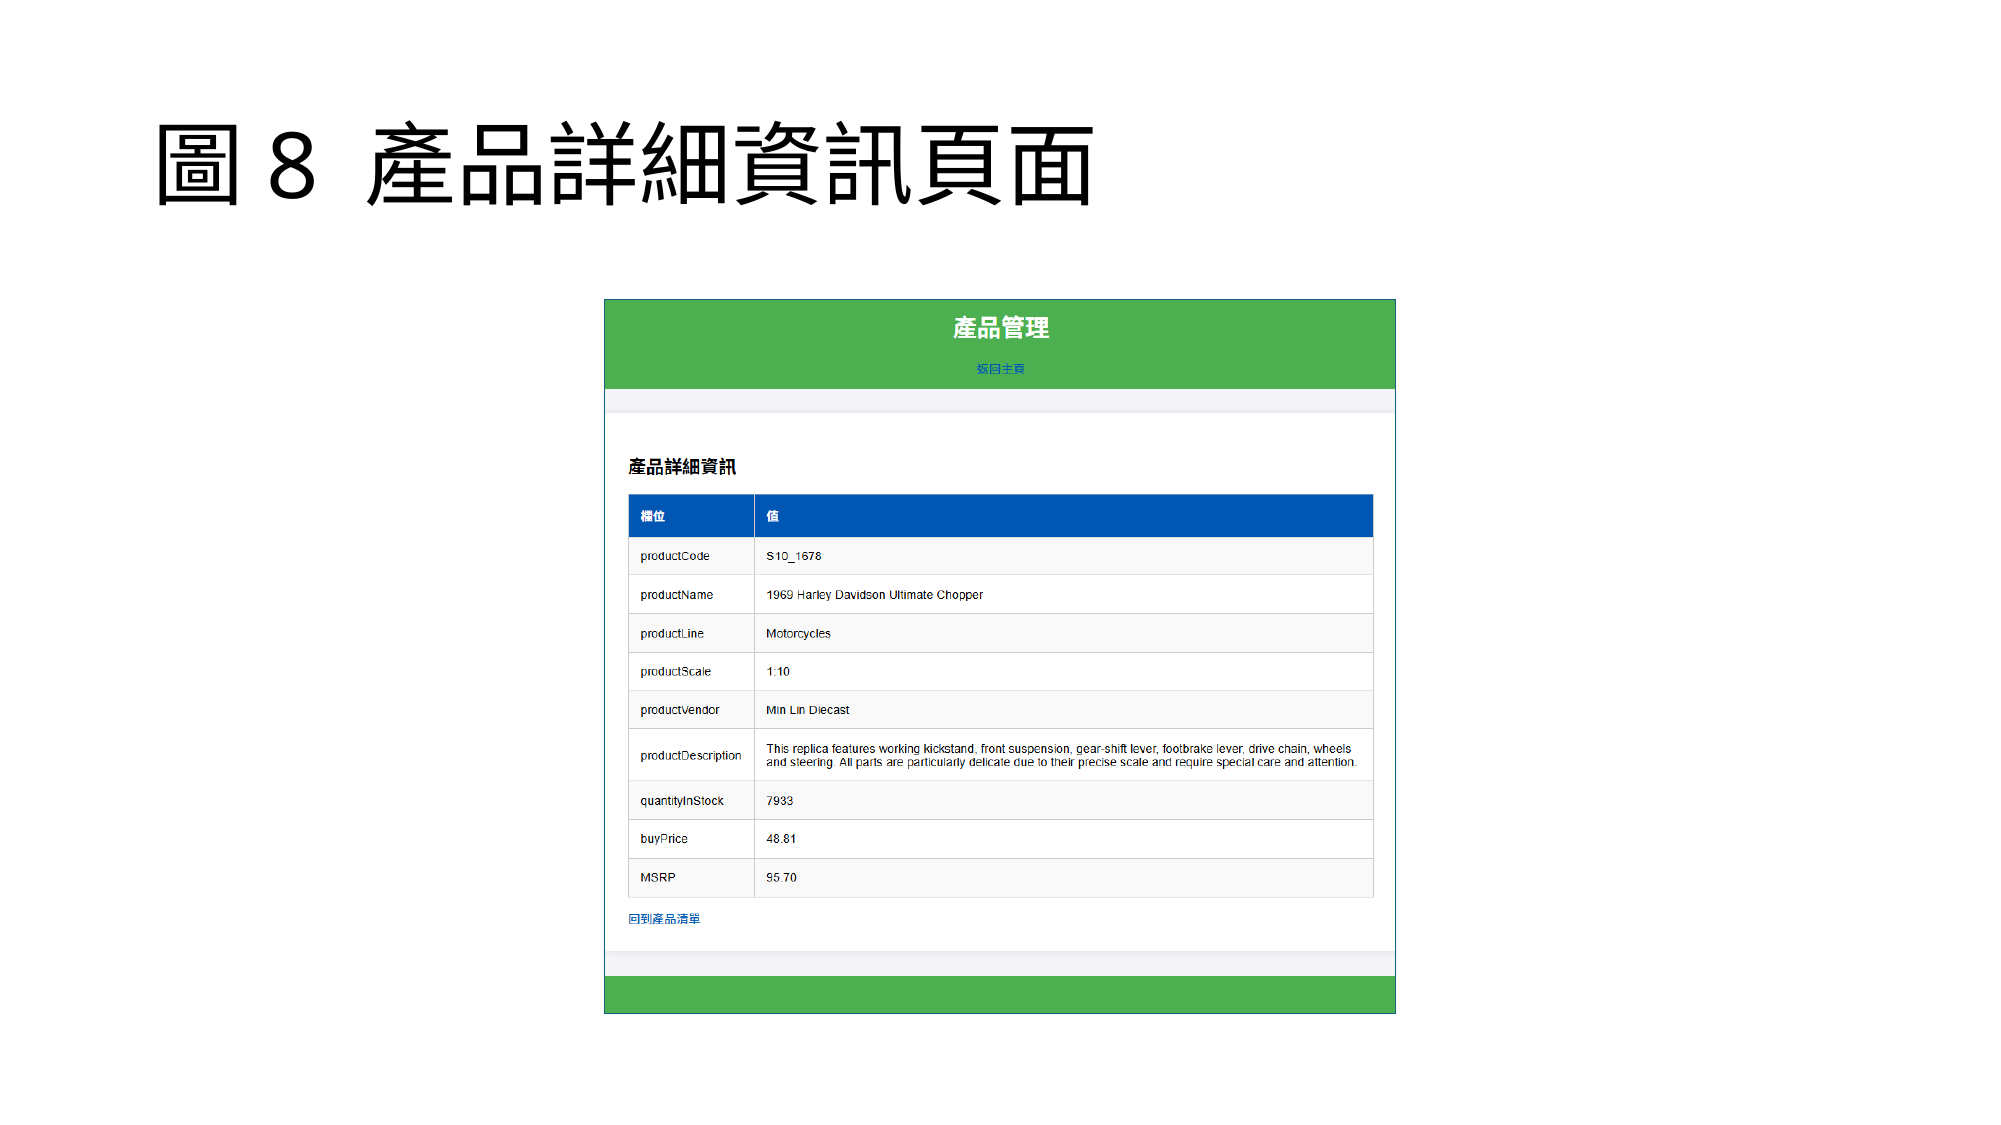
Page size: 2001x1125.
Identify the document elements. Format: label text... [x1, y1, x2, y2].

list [603, 298, 1397, 1014]
title 圖8 產品詳細資訊頁面 [137, 59, 1863, 278]
